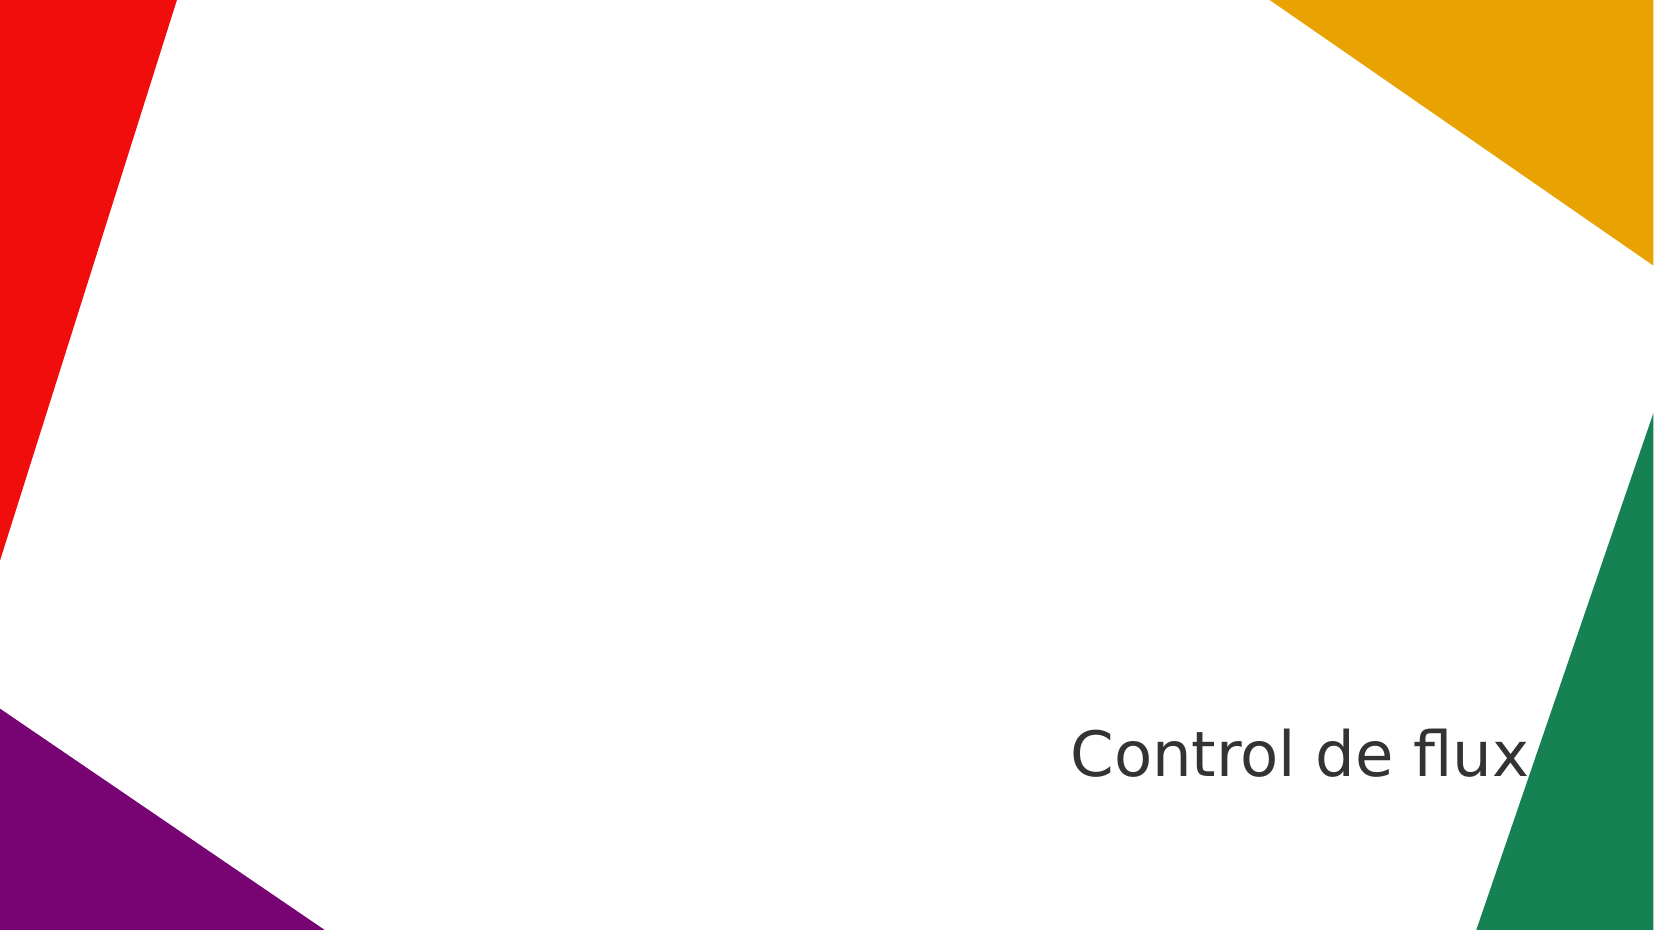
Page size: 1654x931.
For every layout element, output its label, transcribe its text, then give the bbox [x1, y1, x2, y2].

title Control de flux [112, 677, 1530, 825]
